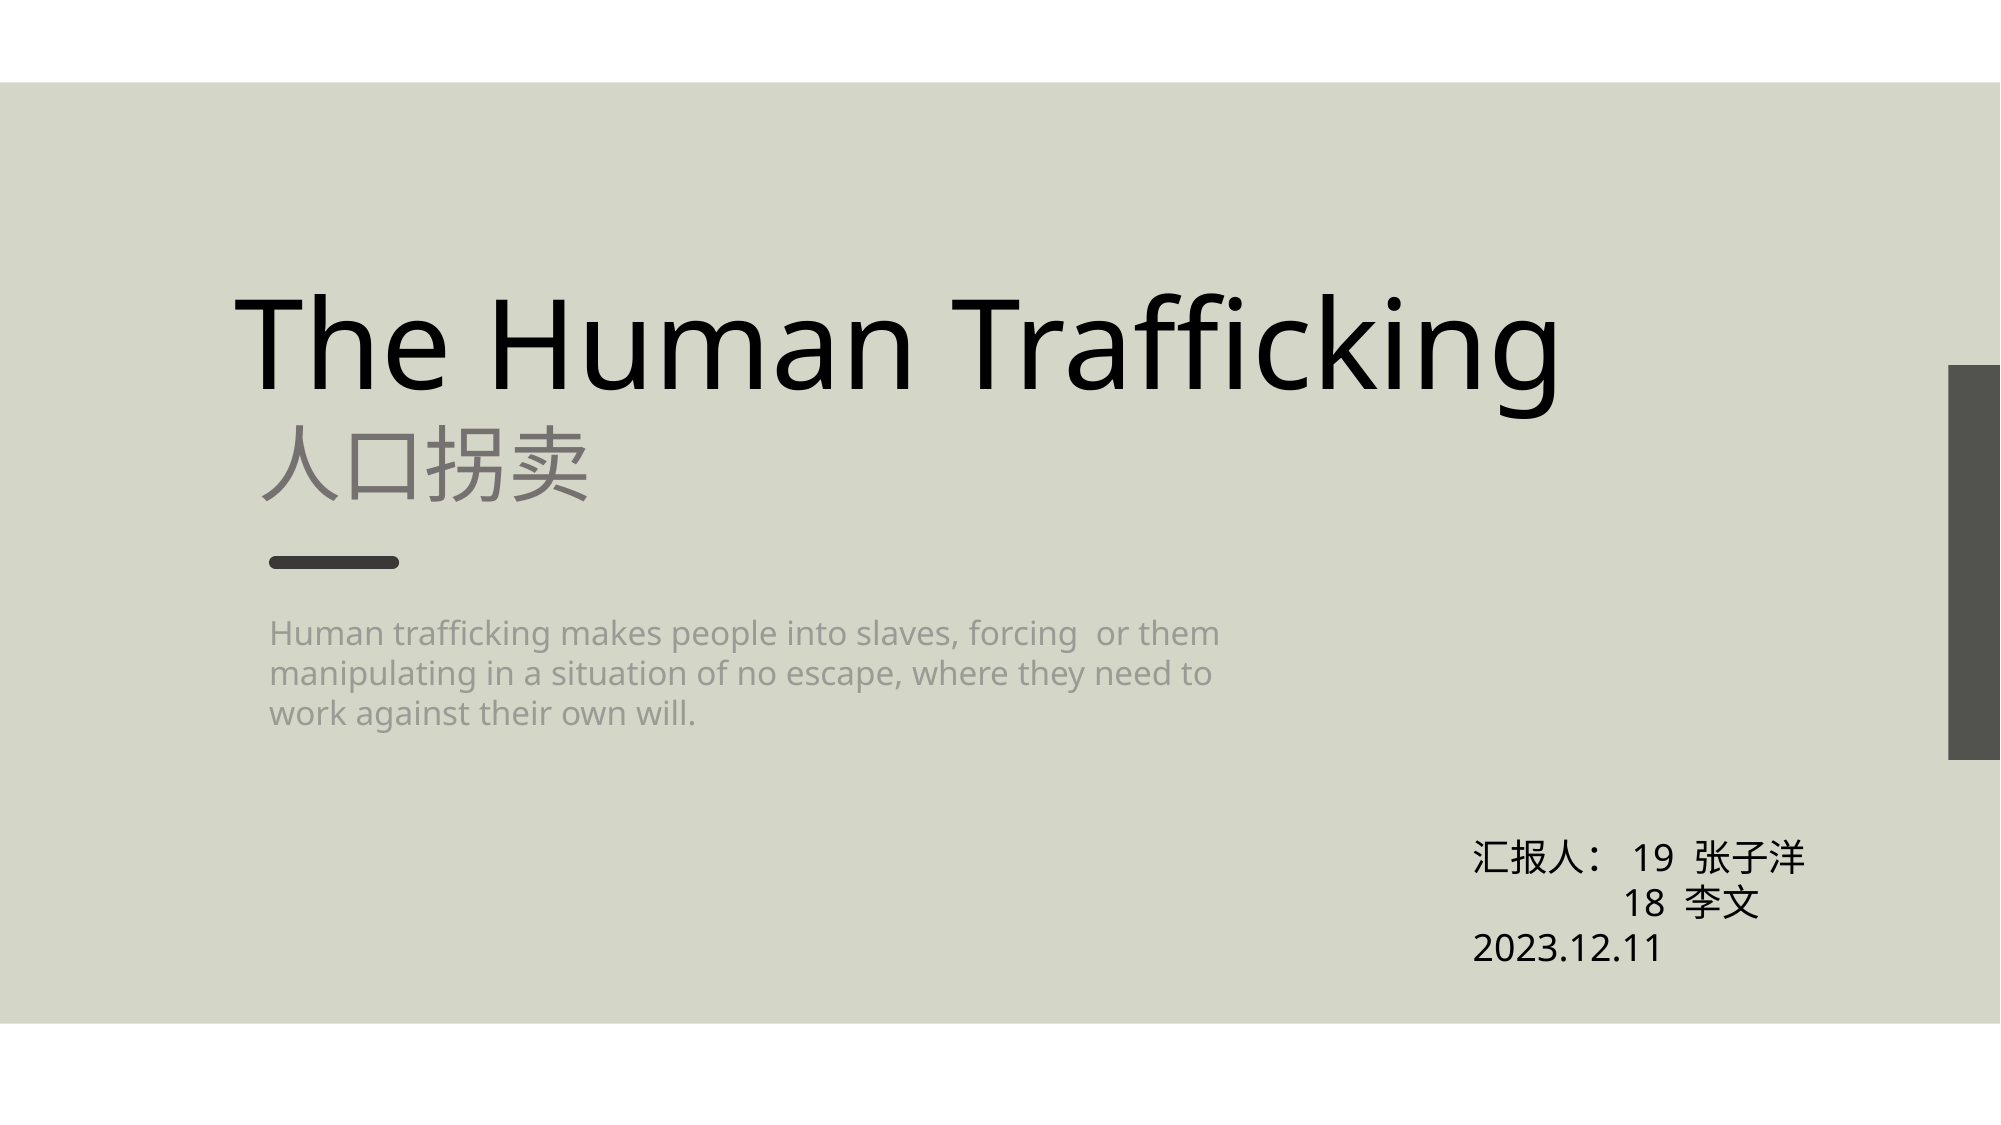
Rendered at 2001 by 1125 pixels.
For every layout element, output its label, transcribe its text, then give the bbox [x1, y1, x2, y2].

text_box [1947, 364, 2000, 761]
text_box Human trafficking makes people into slaves, forcing or them manipulating in a situation of no escape, where they need to work against their own will. [254, 604, 1295, 740]
text_box The Human Trafficking [219, 256, 1847, 422]
text_box [0, 81, 2000, 1025]
text_box 汇报人：19 张子洋 18 李文 2023.12.11 [1458, 827, 1977, 1022]
text_box 人口拐卖 [243, 404, 696, 552]
